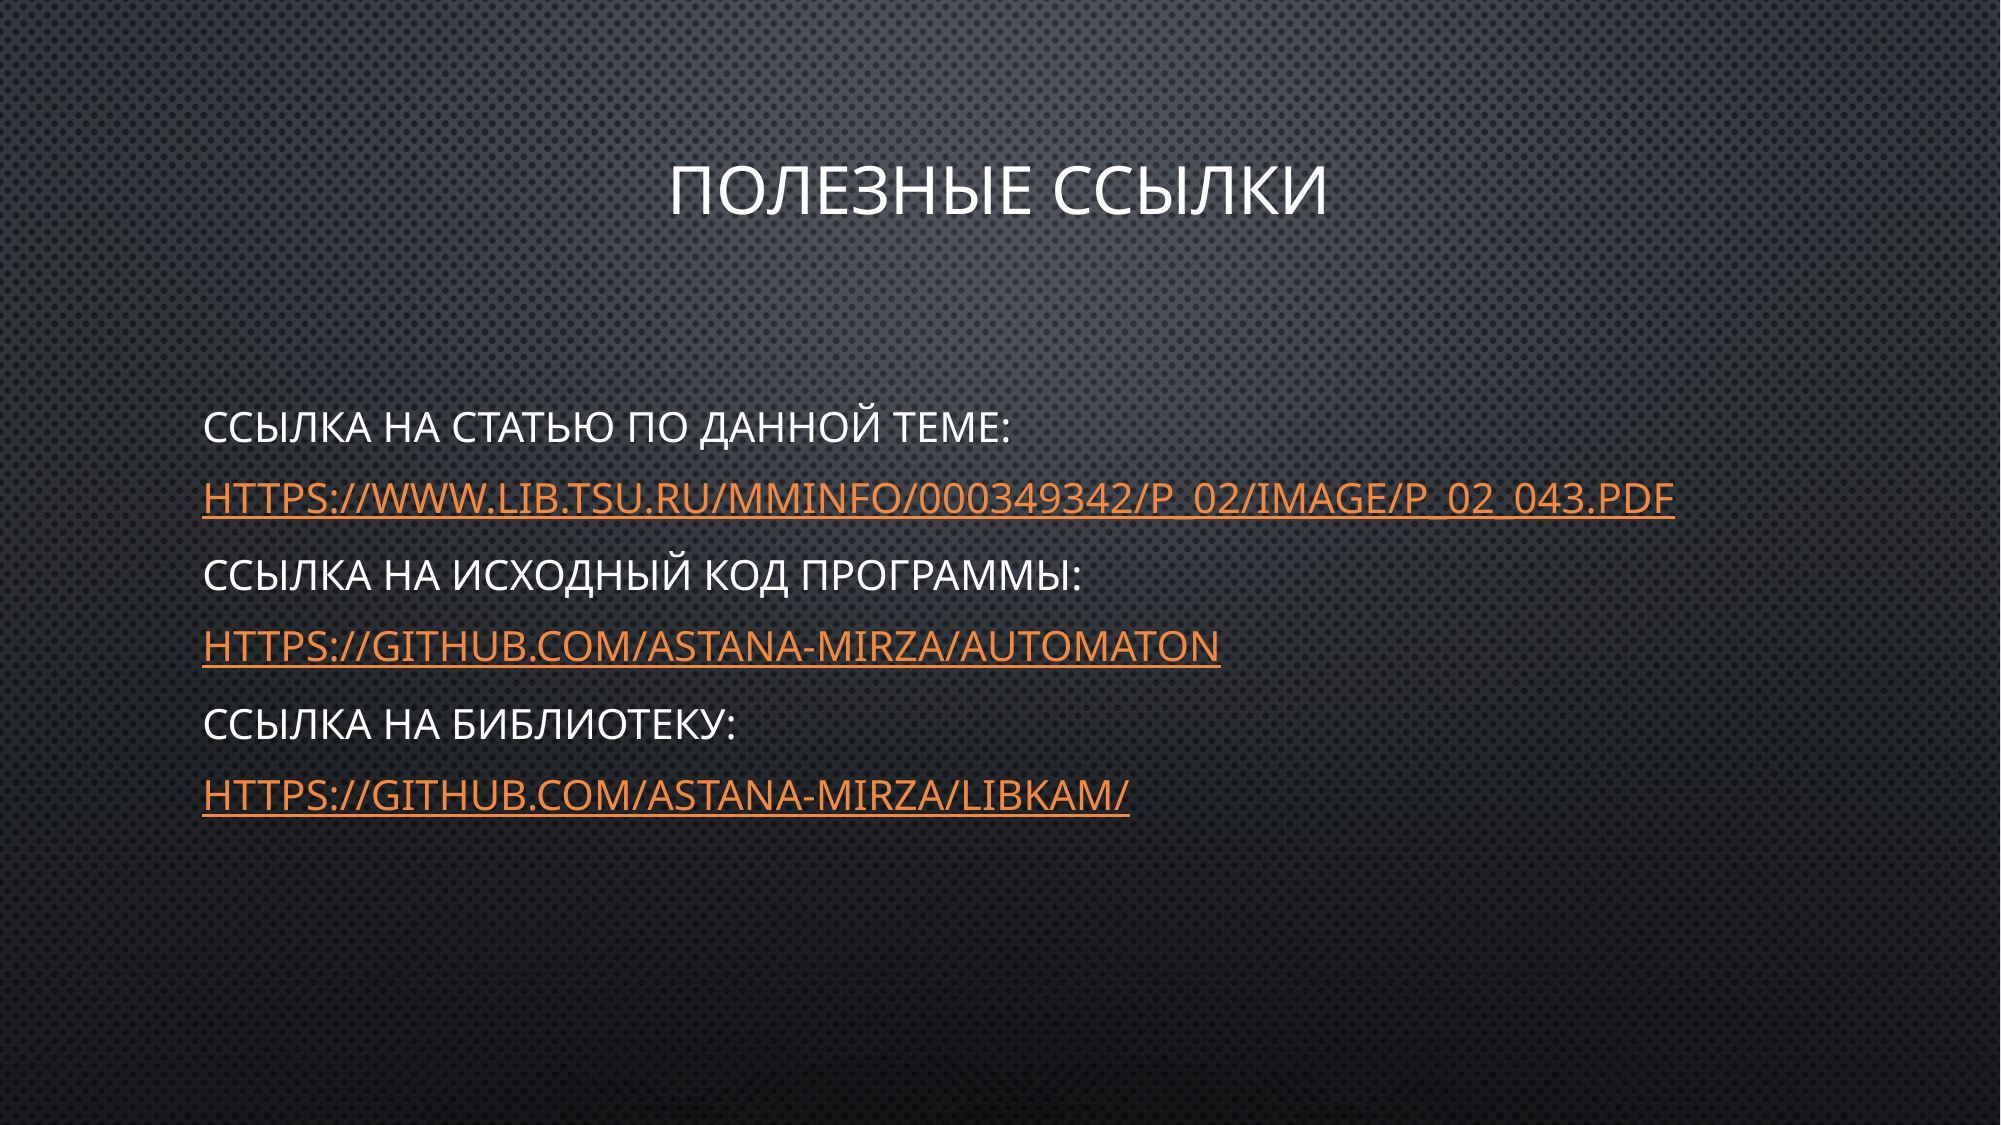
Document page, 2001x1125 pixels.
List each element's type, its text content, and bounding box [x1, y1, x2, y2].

list Ссылка на статью по данной теме: https://www.lib.tsu.ru/mminfo/000349342/P_02/image/P_02_043.pdf Ссылка на исходный код программы: https://github.com/Astana-Mirza/automaton Ссылка на библиотеку: https://github.com/Astana-Mirza/libkam/ [187, 276, 1813, 950]
title Полезные ссылки [187, 99, 1813, 276]
